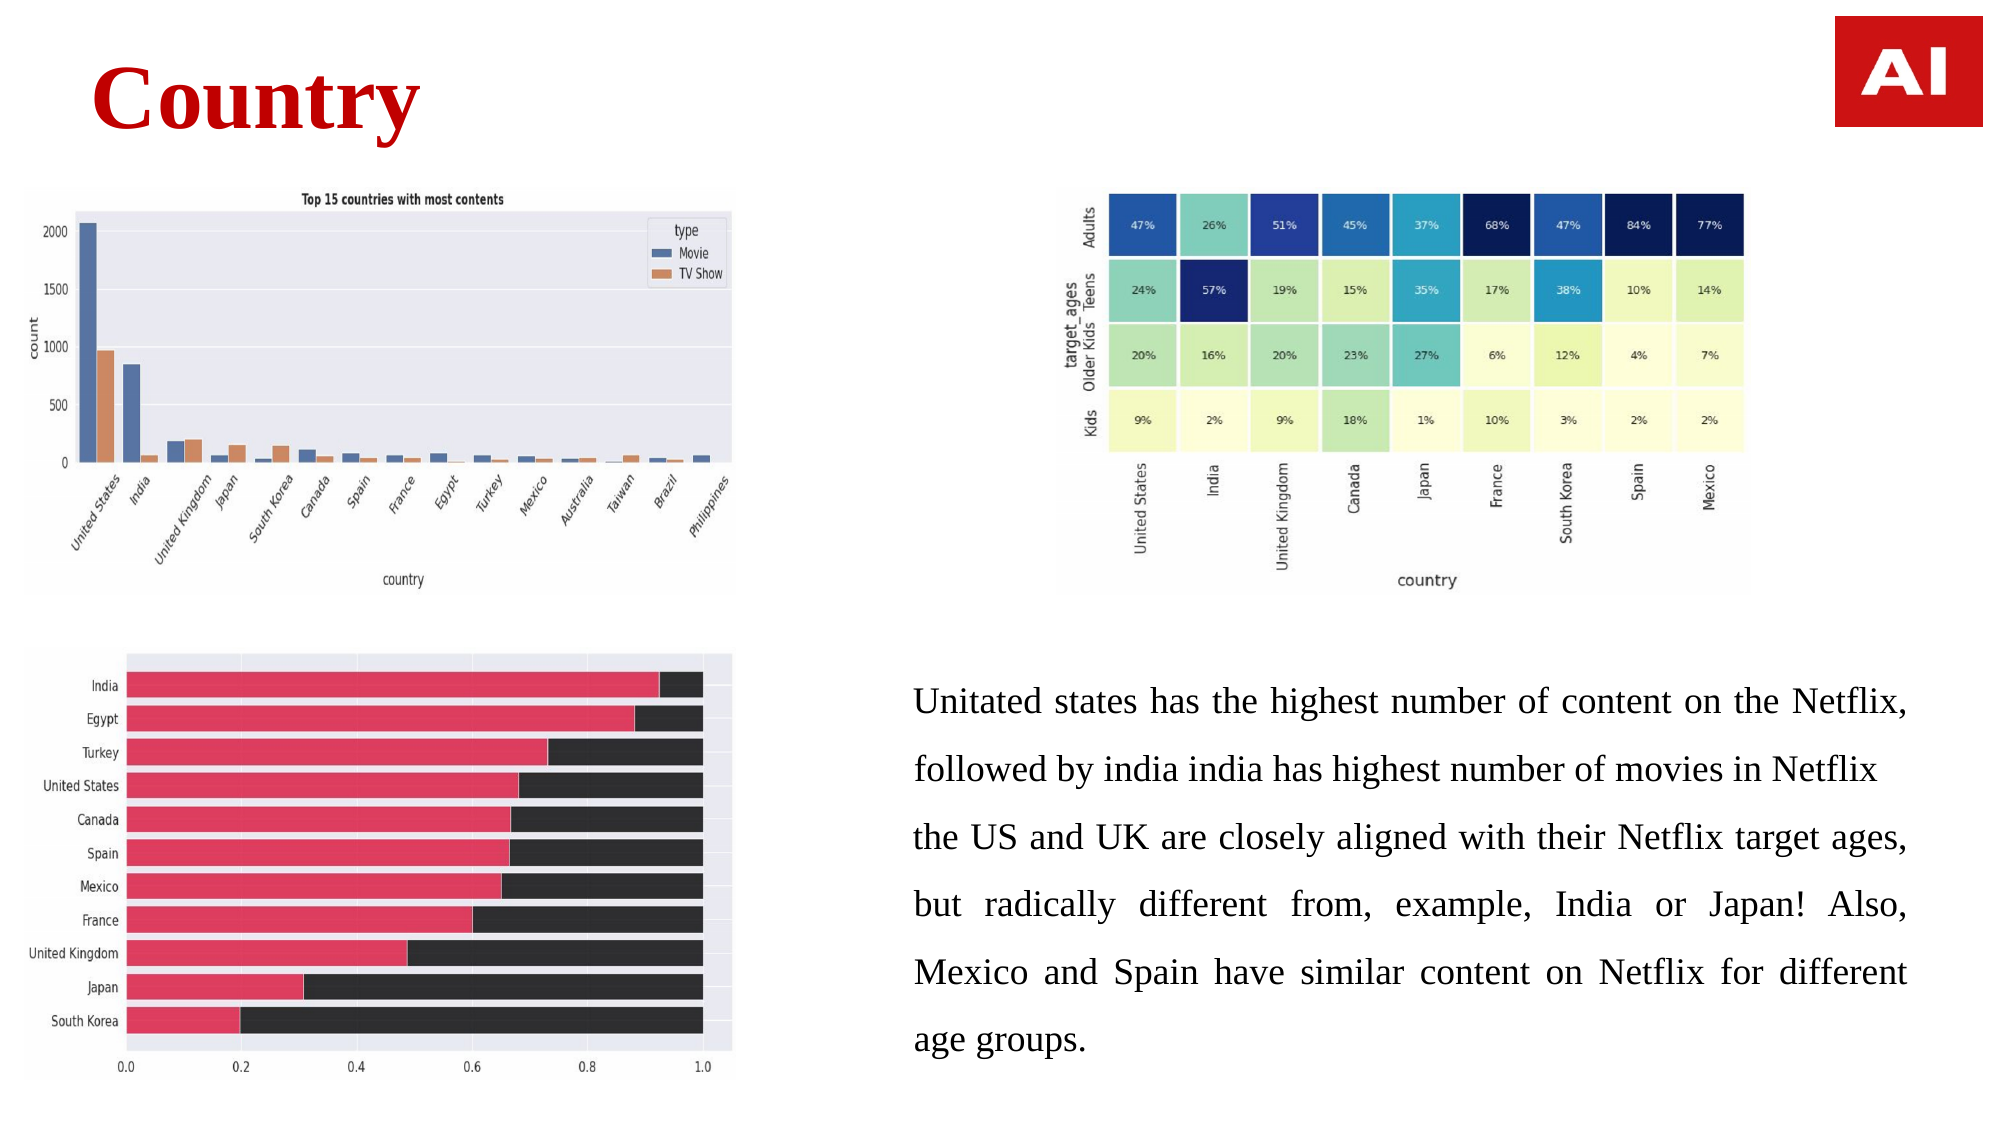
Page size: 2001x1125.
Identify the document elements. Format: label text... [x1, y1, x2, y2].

picture [23, 186, 736, 596]
title Country [75, 34, 777, 163]
picture [23, 646, 736, 1081]
picture [1835, 16, 1983, 127]
text_box Unitated states has the highest number of content on the Netflix, followed by india india has highest number of movies in Netflix the US and UK are closely aligned with their Netflix target ages, but radically different from, example, India or Japan! Also, Mexico and Spain have similar content on Netflix for different age groups. [882, 646, 1924, 1067]
picture [1055, 186, 1751, 596]
